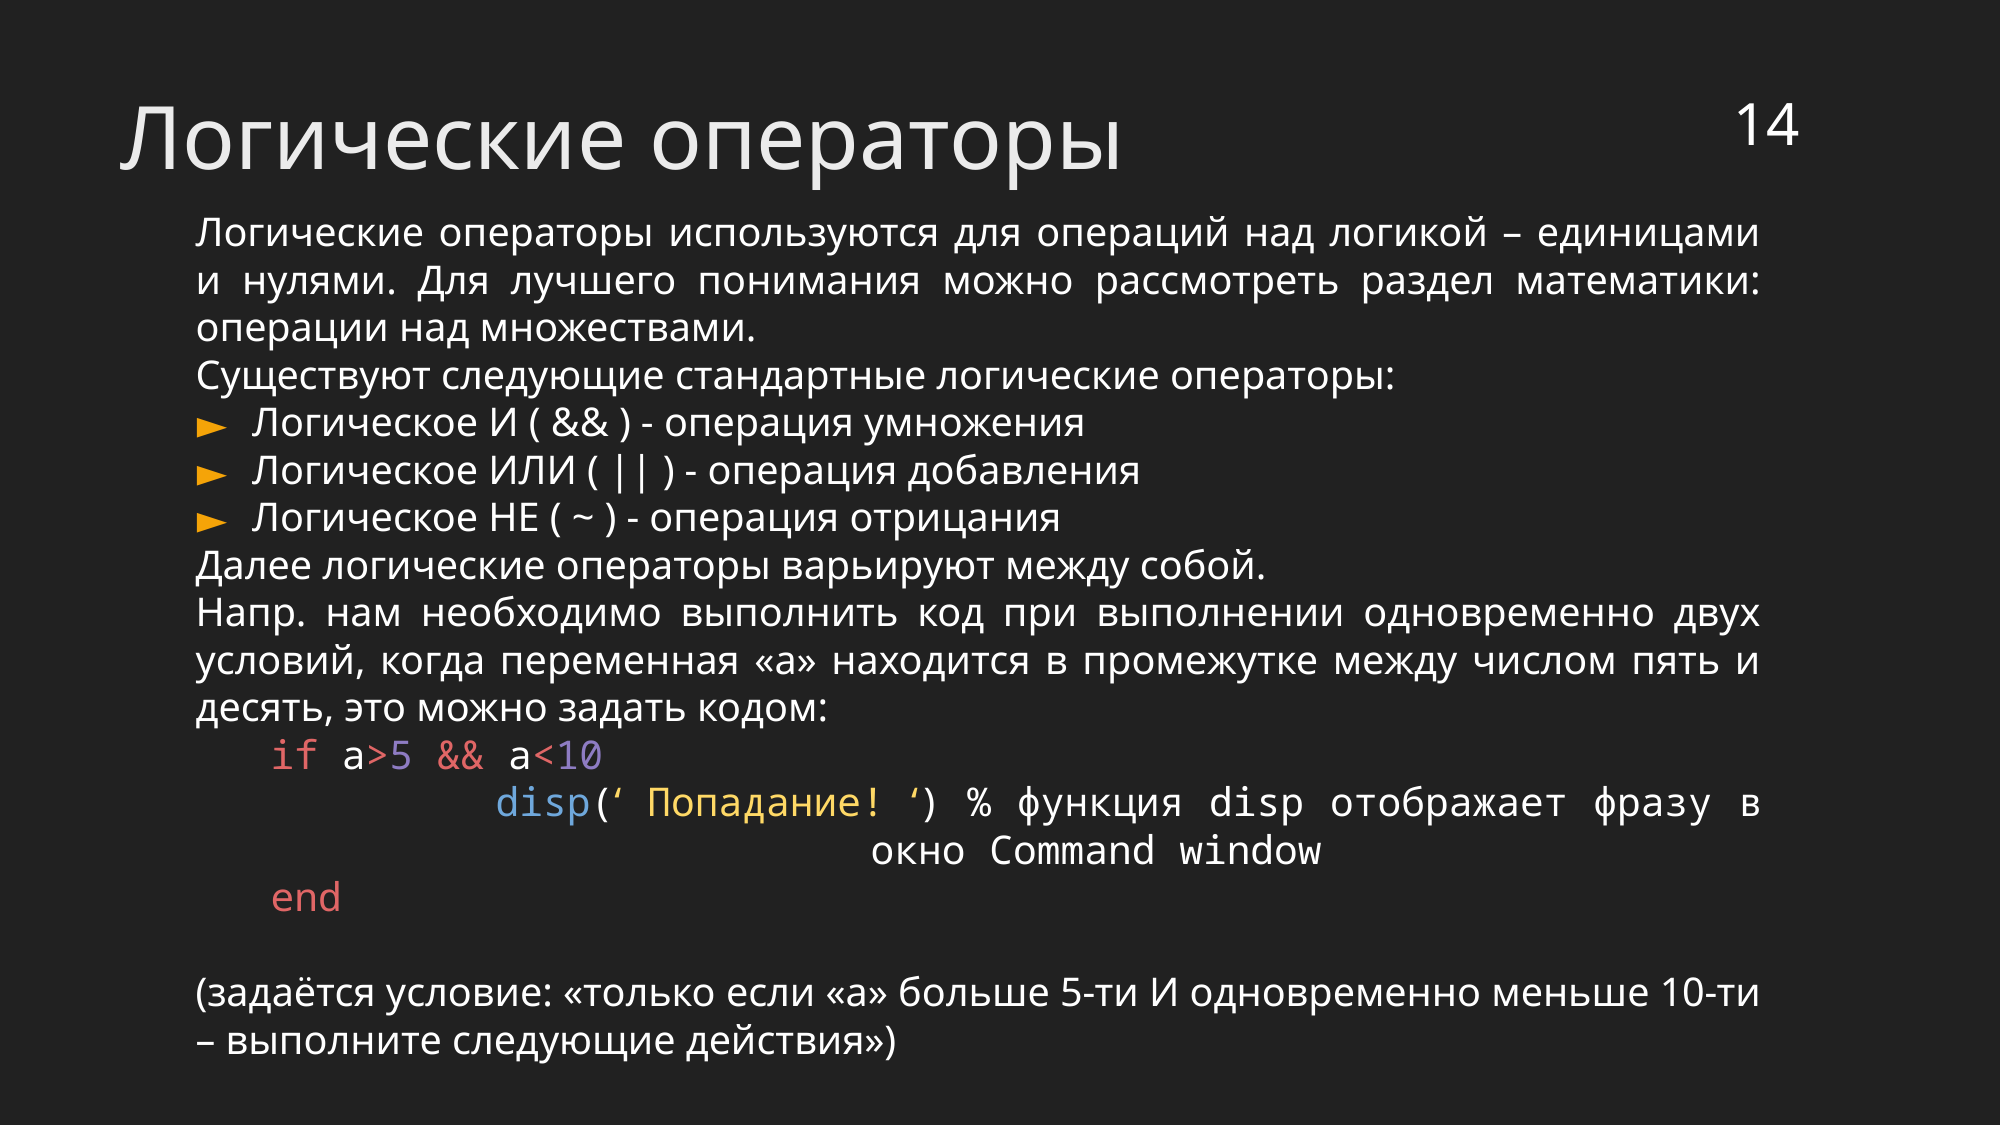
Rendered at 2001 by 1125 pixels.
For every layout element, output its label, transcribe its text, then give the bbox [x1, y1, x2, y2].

text_box Логические операторы используются для операций над логикой – единицами и нулями. Для лучшего понимания можно рассмотреть раздел математики: операции над множествами. Существуют следующие стандартные логические операторы: Логическое И ( && ) - операция умножения Логическое ИЛИ ( || ) - операция добавления Логическое НЕ ( ~ ) - операция отрицания Далее логические операторы варьируют между собой. Напр. нам необходимо выполнить код при выполнении одновременно двух условий, когда переменная «а» находится в промежутке между числом пять и десять, это можно задать кодом: if a>5 && a<10 disp(‘ Попадание! ‘) % функция disp отображает фразу в окно Command window end (задаётся условие: «только если «а» больше 5-ти И одновременно меньше 10-ти – выполните следующие действия») [180, 199, 1778, 1025]
text_box Логические операторы [105, 74, 1649, 304]
text_box ‹#› [1698, 48, 1836, 175]
